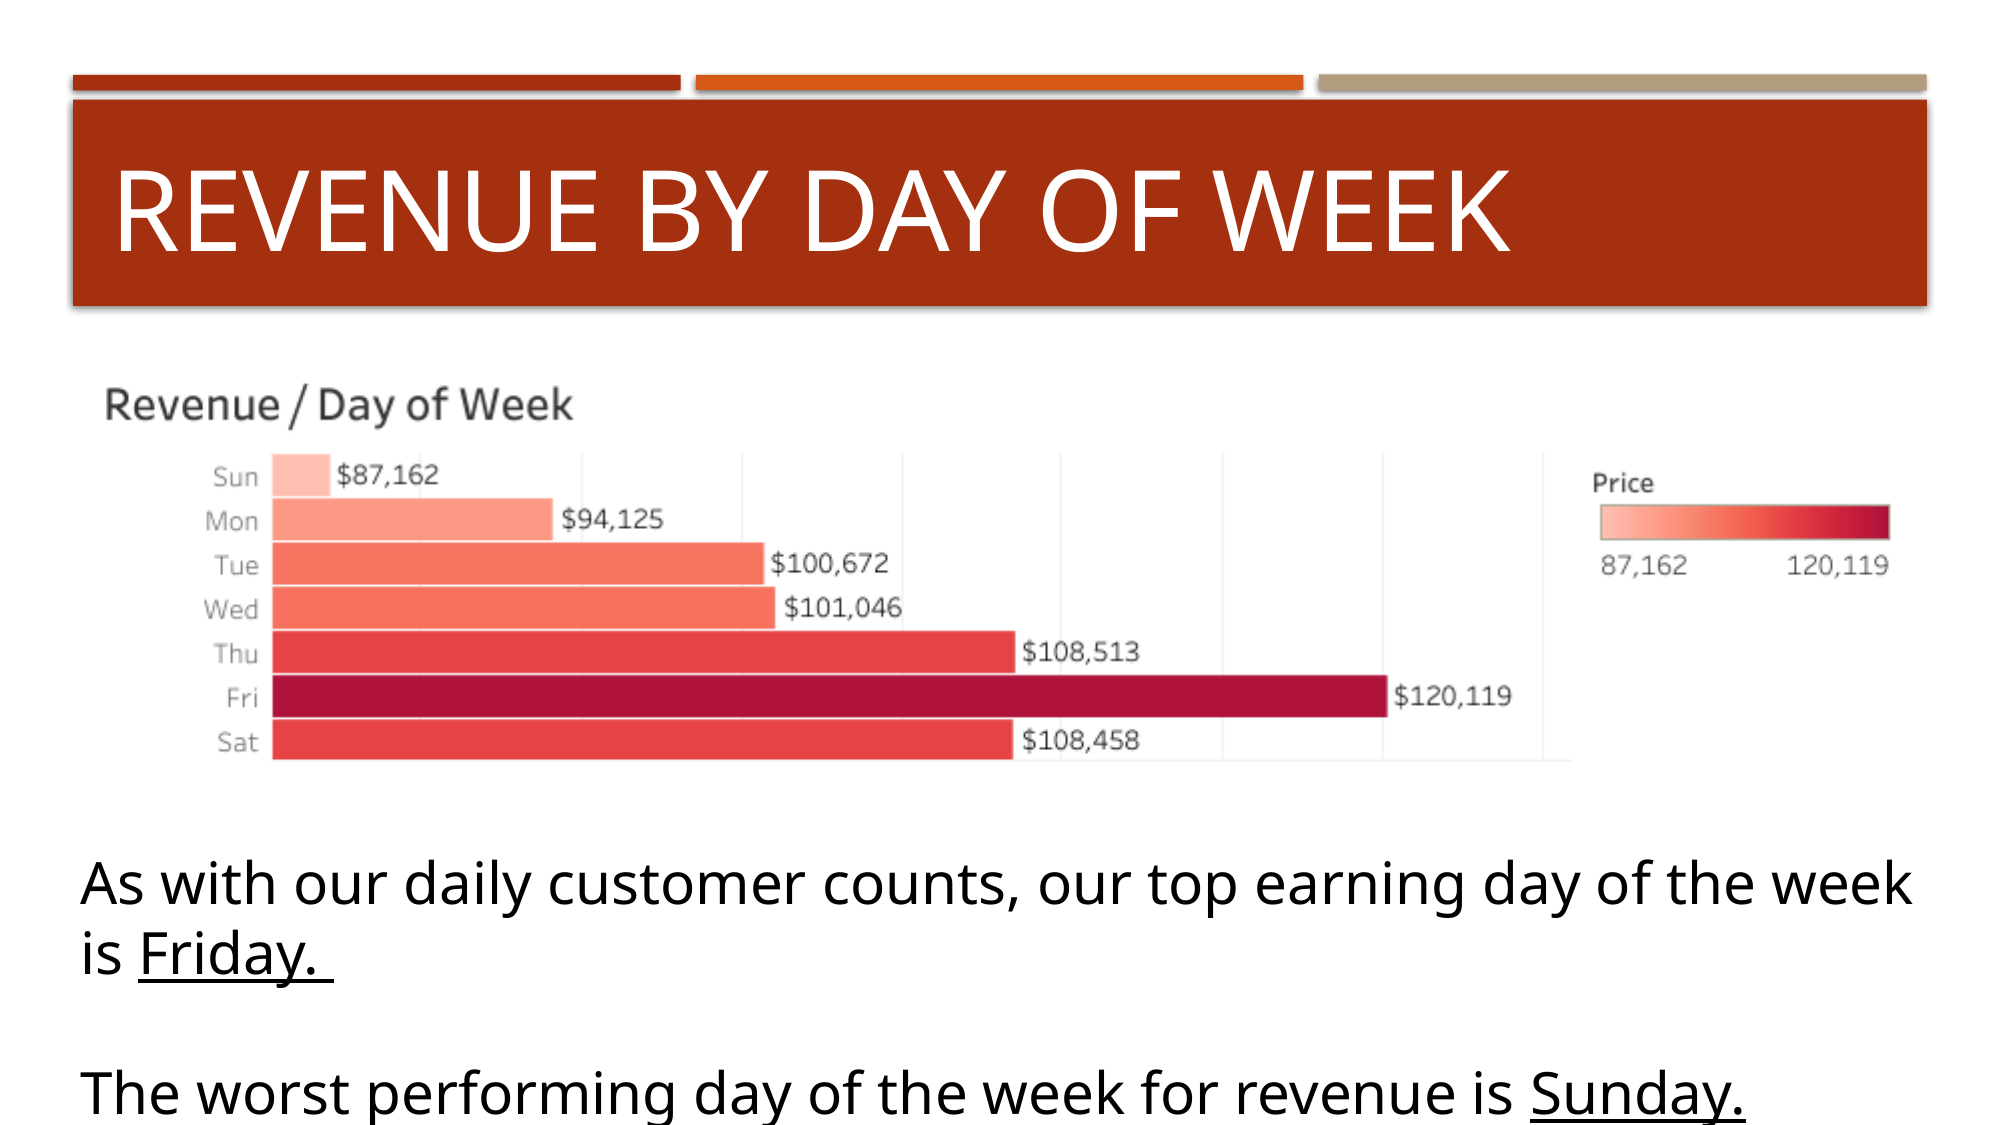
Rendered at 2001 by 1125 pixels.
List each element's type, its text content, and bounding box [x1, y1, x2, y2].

picture [94, 358, 1901, 762]
text_box As with our daily customer counts, our top earning day of the week is Friday. The worst performing day of the week for revenue is Sunday. [65, 838, 1935, 1125]
title Revenue By Day of Week [95, 119, 1905, 282]
